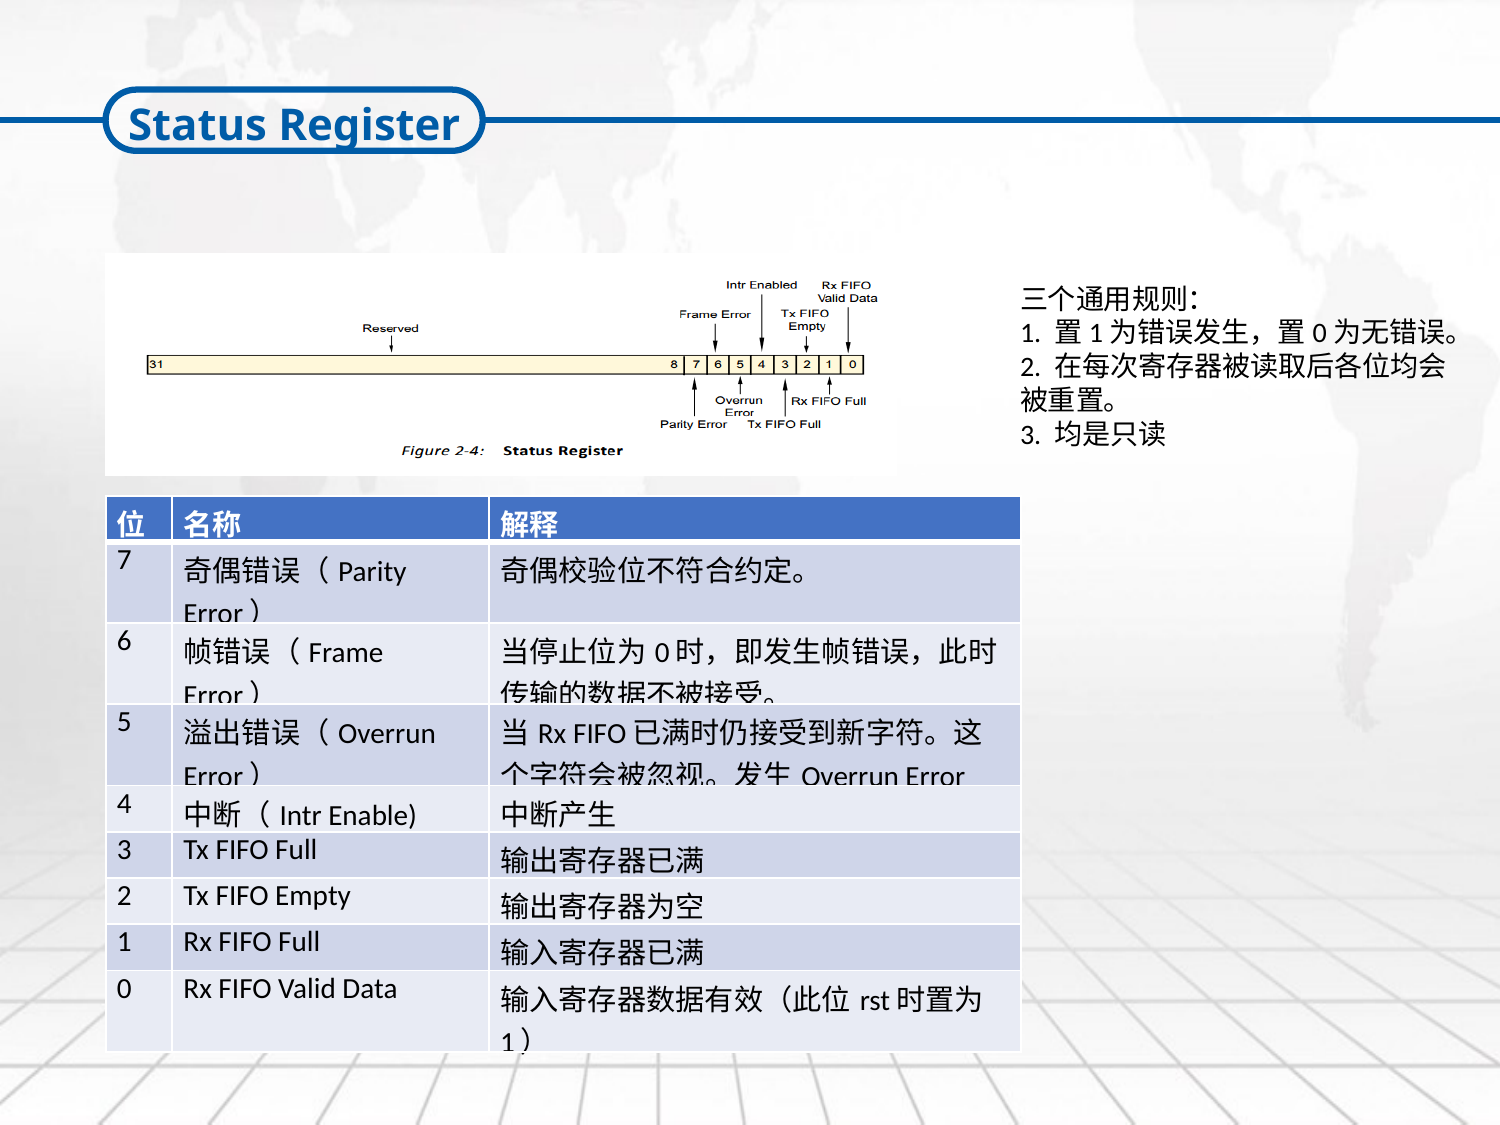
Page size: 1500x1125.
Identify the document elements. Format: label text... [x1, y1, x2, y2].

table_cell 中断产生 [490, 786, 1020, 831]
table_cell 当停止位为0时，即发生帧错误，此时传输的数据不被接受。 [490, 624, 1020, 703]
text_box 三个通用规则： 1. 置1为错误发生，置0为无错误。 2. 在每次寄存器被读取后各位均会被重置。 3. 均是只读 [1005, 273, 1472, 458]
table_cell 奇偶校验位不符合约定。 [490, 545, 1020, 622]
table_cell 中断（Intr Enable) [173, 786, 488, 831]
table_cell 奇偶错误（Parity Error） [173, 545, 488, 622]
picture [0, 123, 1500, 1125]
table_cell Tx FIFO Full [173, 833, 488, 877]
table_cell 输入寄存器数据有效（此位rst时置为1） [490, 971, 1020, 1051]
picture [0, 0, 1500, 117]
table_cell Rx FIFO Full [173, 925, 488, 970]
table_header 名称 [173, 497, 488, 539]
table_cell 当Rx FIFO已满时仍接受到新字符。这个字符会被忽视。发生Overrun Error [490, 705, 1020, 785]
table_cell Tx FIFO Empty [173, 879, 488, 923]
table_cell 溢出错误（Overrun Error） [173, 705, 488, 785]
table_cell 7 [107, 545, 171, 622]
table_cell Rx FIFO Valid Data [173, 971, 488, 1051]
table_cell 2 [107, 879, 171, 923]
table_cell 输出寄存器为空 [490, 879, 1020, 923]
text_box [84, 89, 505, 158]
table_cell 输入寄存器已满 [490, 925, 1020, 970]
table_cell 3 [107, 833, 171, 877]
table_cell 输出寄存器已满 [490, 833, 1020, 877]
table_cell 帧错误（Frame Error） [173, 624, 488, 703]
table_cell 5 [107, 705, 171, 785]
table_header 解释 [490, 497, 1020, 539]
table_cell 6 [107, 624, 171, 703]
table_cell 0 [107, 971, 171, 1051]
table_cell 4 [107, 786, 171, 831]
table_header 位 [107, 497, 171, 539]
table_cell 1 [107, 925, 171, 970]
